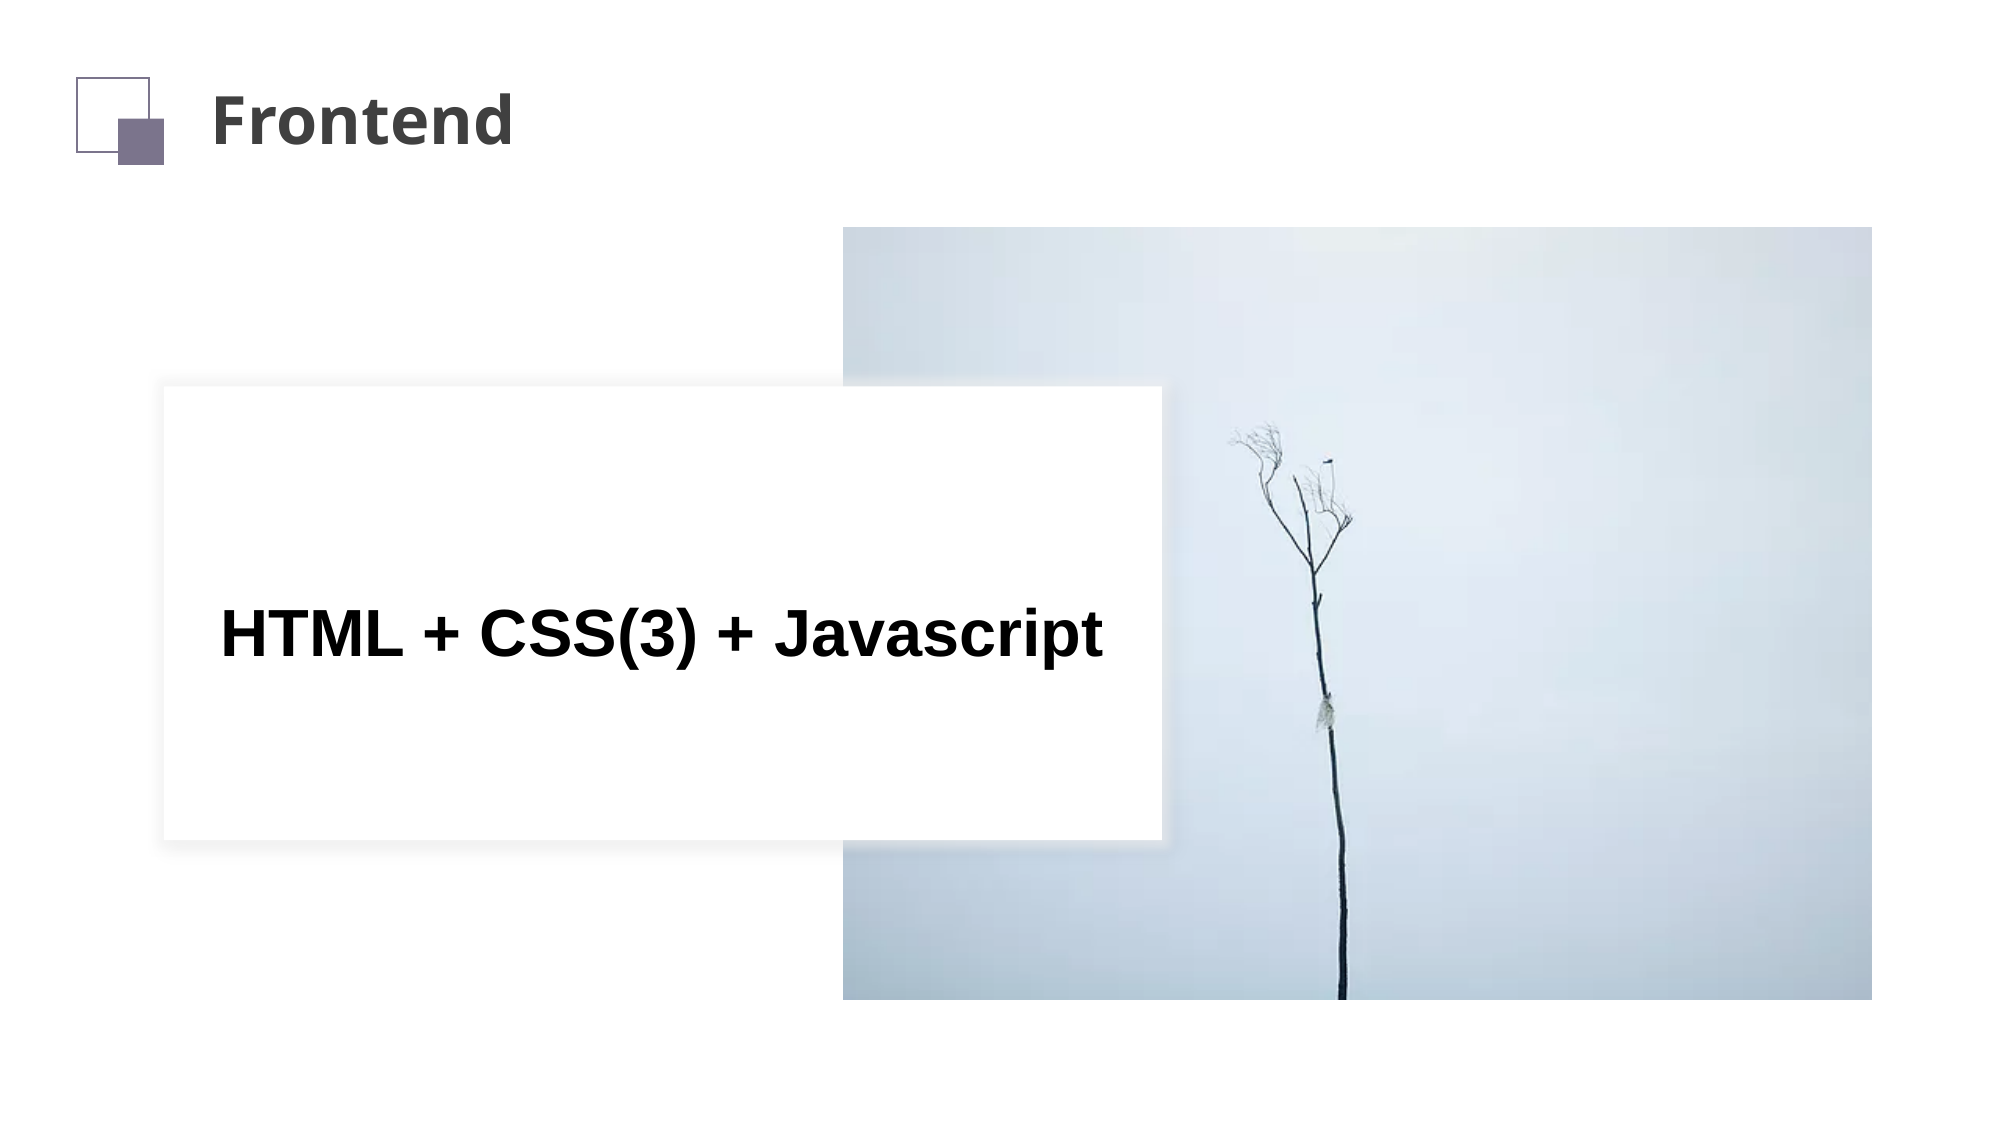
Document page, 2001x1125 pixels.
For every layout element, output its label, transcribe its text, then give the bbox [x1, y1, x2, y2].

text_box Frontend [195, 70, 531, 166]
picture [843, 227, 1872, 1000]
text_box [163, 385, 843, 841]
text_box HTML + CSS(3) + Javascript [193, 558, 843, 678]
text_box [77, 78, 164, 165]
